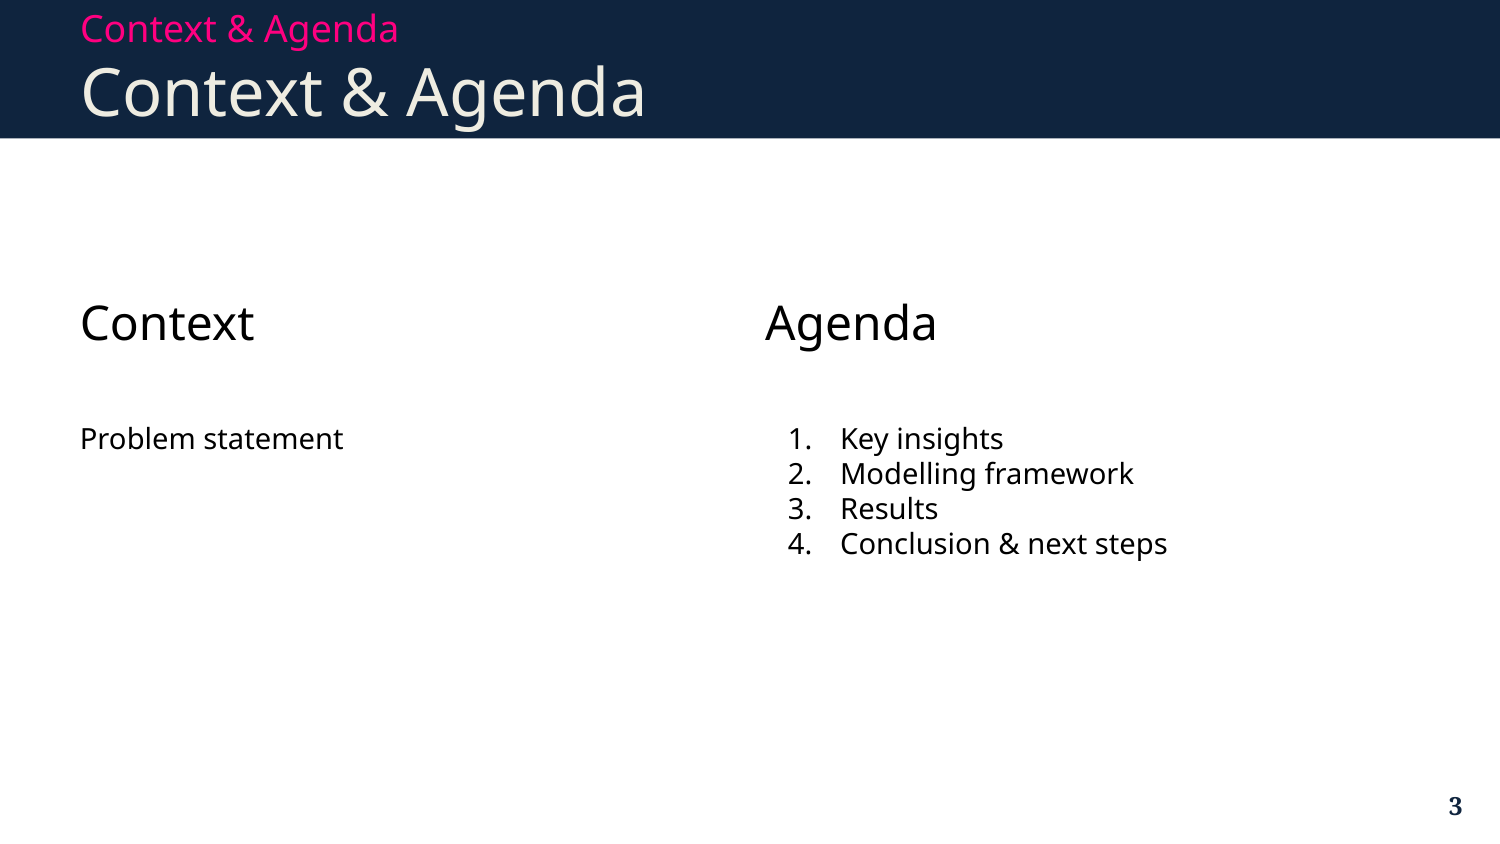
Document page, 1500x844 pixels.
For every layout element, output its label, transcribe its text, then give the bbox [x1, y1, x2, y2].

text_box Agenda Key insights Modelling framework Results Conclusion & next steps [749, 277, 1400, 575]
text_box Context Problem statement [64, 277, 715, 471]
slide_number ‹#› [1399, 785, 1478, 830]
text_box Context & Agenda Context & Agenda [64, 14, 1436, 121]
text_box [0, 0, 1500, 139]
